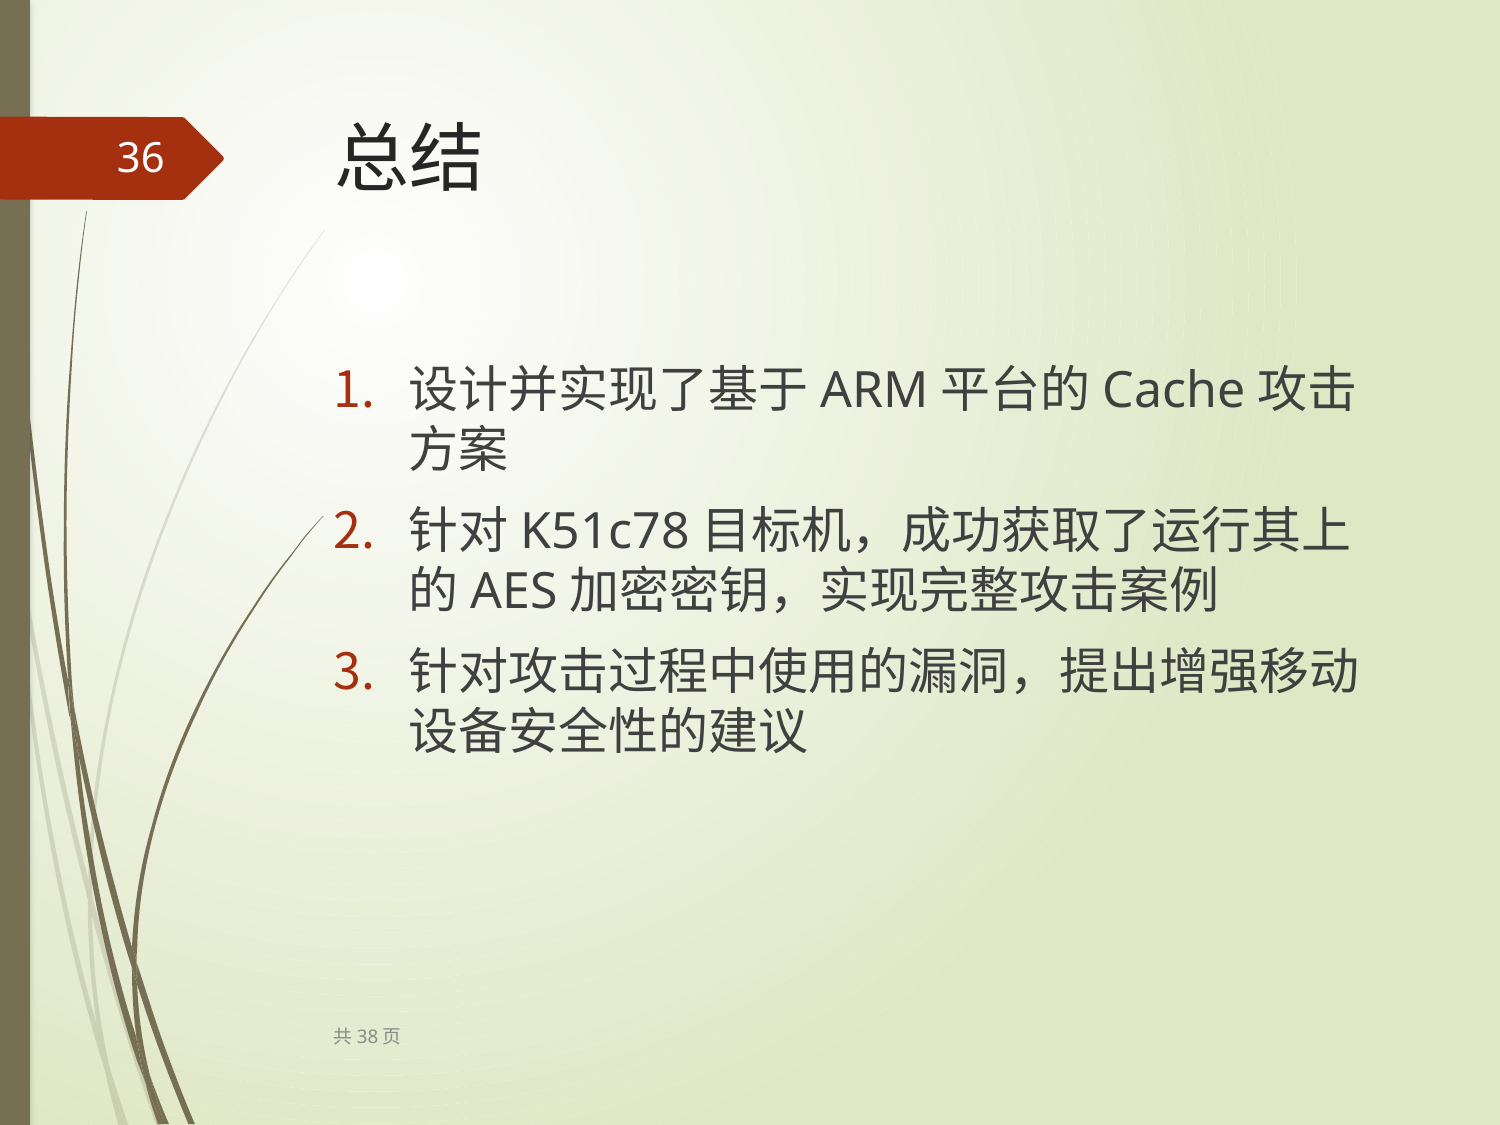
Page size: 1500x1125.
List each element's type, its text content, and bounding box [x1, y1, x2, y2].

list 设计并实现了基于ARM平台的Cache攻击方案 针对K51c78目标机，成功获取了运行其上的AES加密密钥，实现完整攻击案例 针对攻击过程中使用的漏洞，提出增强移动设备安全性的建议 [318, 350, 1400, 970]
footer 共38页 [318, 1006, 1257, 1067]
title 总结 [319, 102, 1400, 313]
slide_number 36 [83, 129, 180, 190]
